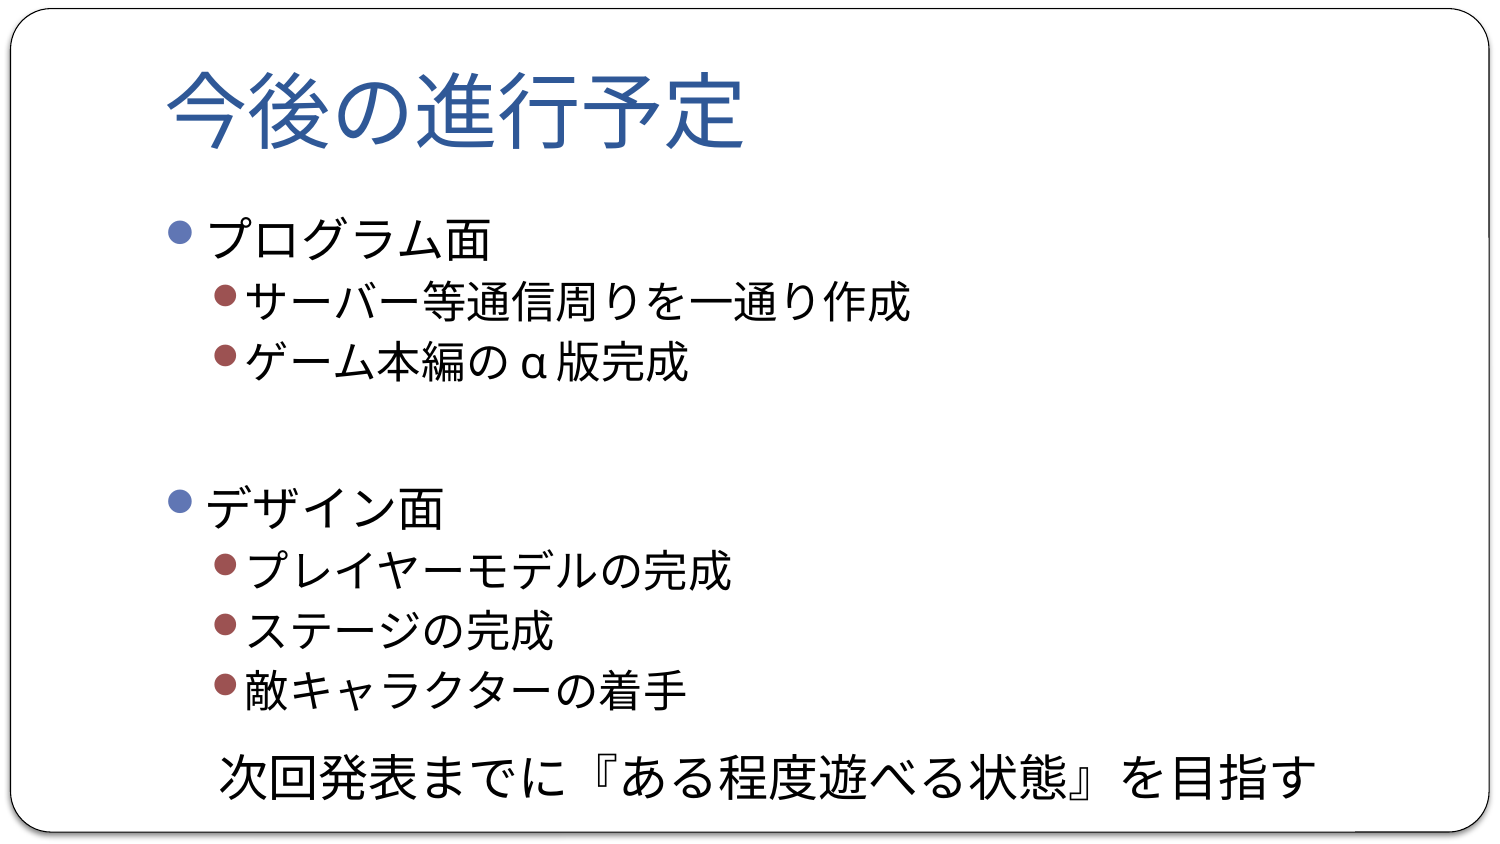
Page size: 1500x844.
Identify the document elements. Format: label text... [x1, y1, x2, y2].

list プログラム面 サーバー等通信周りを一通り作成 ゲーム本編のα版完成 デザイン面 プレイヤーモデルの完成 ステージの完成 敵キャラクターの着手 [150, 201, 1425, 729]
title 今後の進行予定 [150, 33, 1425, 175]
text_box 次回発表までに『ある程度遊べる状態』を目指す [203, 739, 1334, 814]
